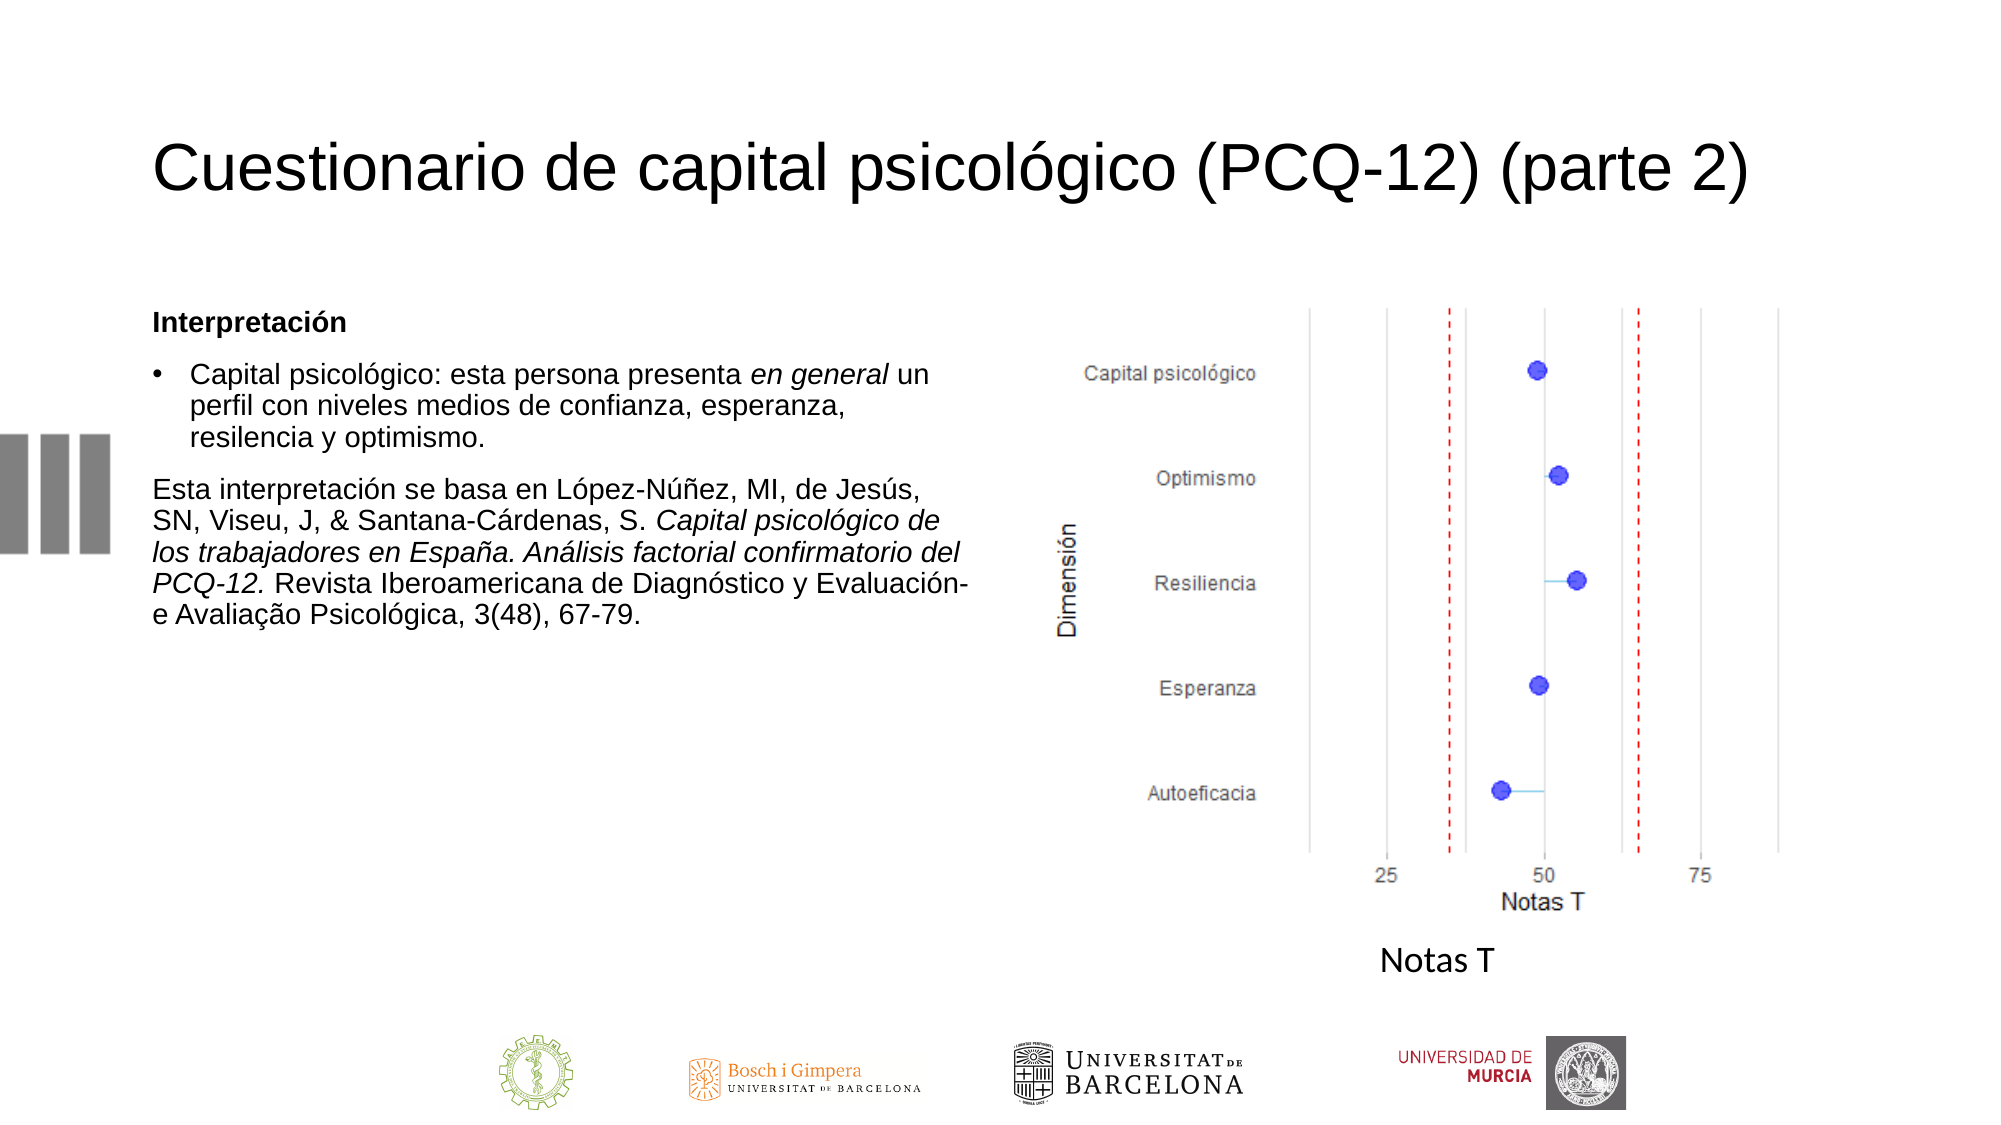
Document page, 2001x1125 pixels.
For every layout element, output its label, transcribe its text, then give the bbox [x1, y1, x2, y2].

picture [499, 1035, 573, 1110]
title Cuestionario de capital psicológico (PCQ-12) (parte 2) [137, 59, 1863, 278]
picture [1331, 1036, 1627, 1110]
list Interpretación Capital psicológico: esta persona presenta en general un perfil con niveles medios de confianza, esperanza, resilencia y optimismo. Esta interpretación se basa en López-Núñez, MI, de Jesús, SN, Viseu, J, & Santana-Cárdenas, S. Capital psicológico de los trabajadores en España. Análisis factorial confirmatorio del PCQ-12. Revista Iberoamericana de Diagnóstico y Evaluación-e Avaliação Psicológica, 3(48), 67-79. [137, 299, 988, 1014]
picture [0, 420, 123, 563]
picture [684, 1031, 926, 1125]
text_box Notas T [1012, 927, 1863, 1011]
picture [1014, 1042, 1243, 1105]
picture [1043, 297, 1832, 928]
